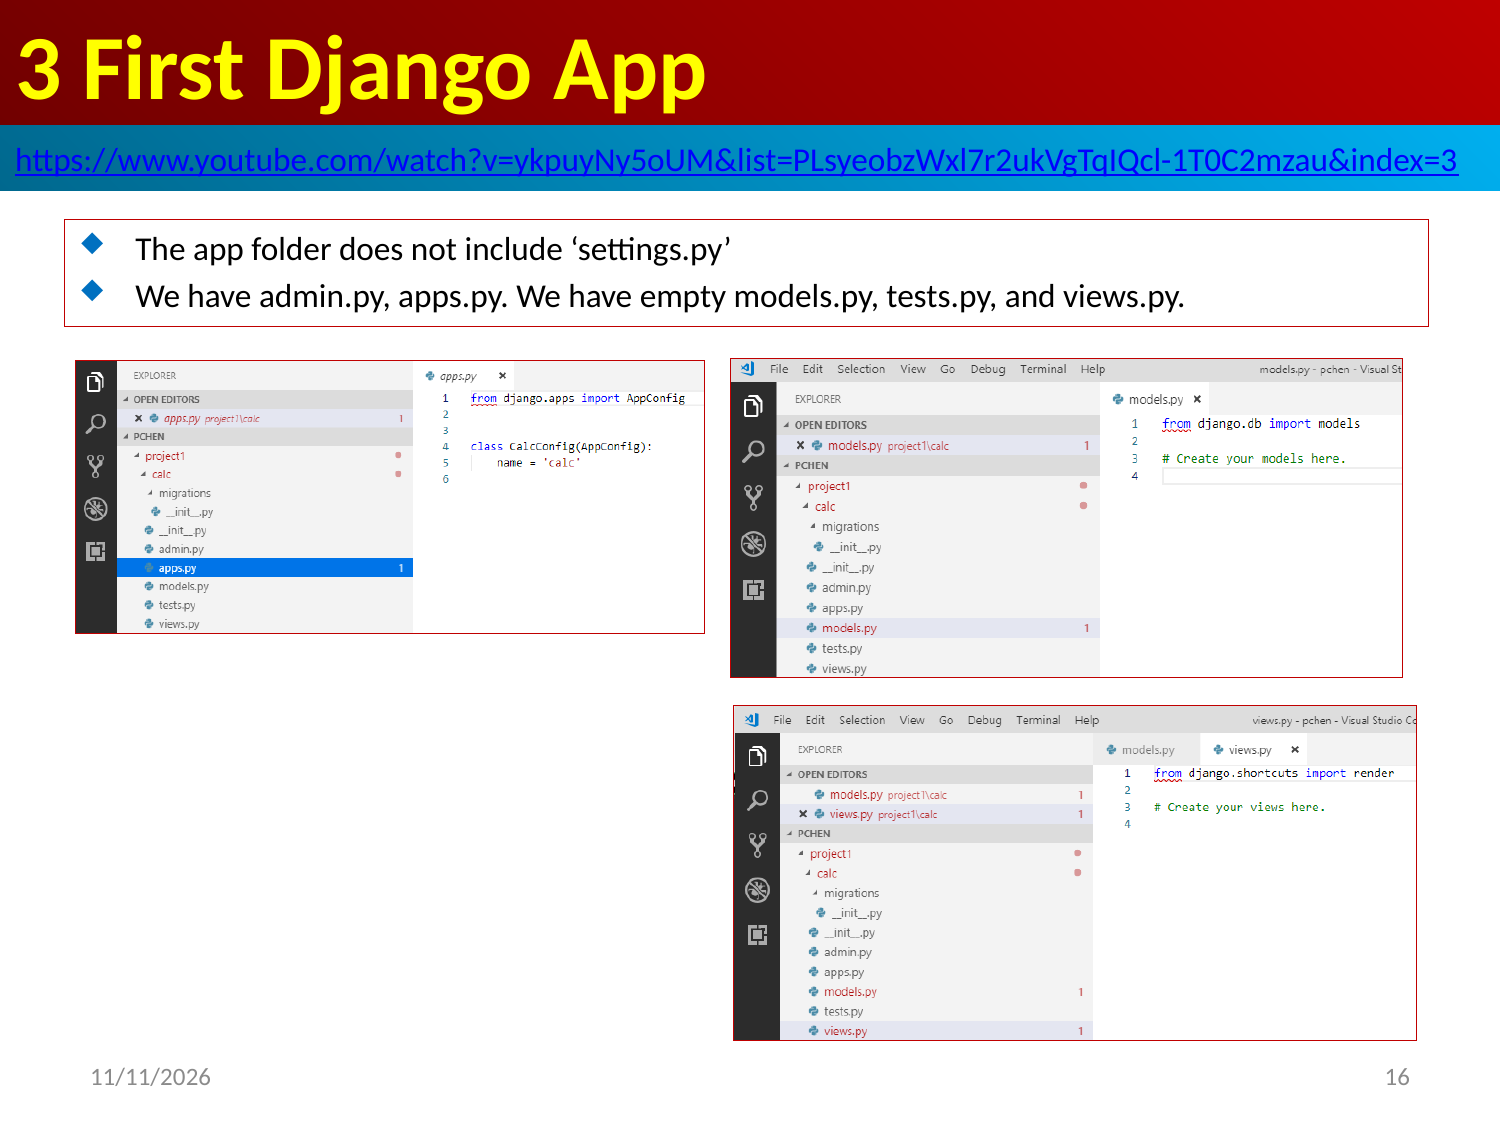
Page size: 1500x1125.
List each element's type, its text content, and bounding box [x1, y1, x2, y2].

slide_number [75, 1042, 425, 1109]
picture [74, 360, 705, 634]
subtitle The app folder does not include ‘settings.py’ We have admin.py, apps.py. We have empty models.py, tests.py, and views.py. [64, 219, 1429, 327]
text_box https://www.youtube.com/watch?v=ykpuyNy5oUM&list=PLsyeobzWxl7r2ukVgTqIQcl-1T0C2mzau&index=3 [0, 125, 1500, 191]
slide_number 16 [1074, 1042, 1425, 1109]
picture [732, 705, 1418, 1041]
title 3 First Django App [0, 0, 1500, 125]
picture [729, 358, 1404, 679]
